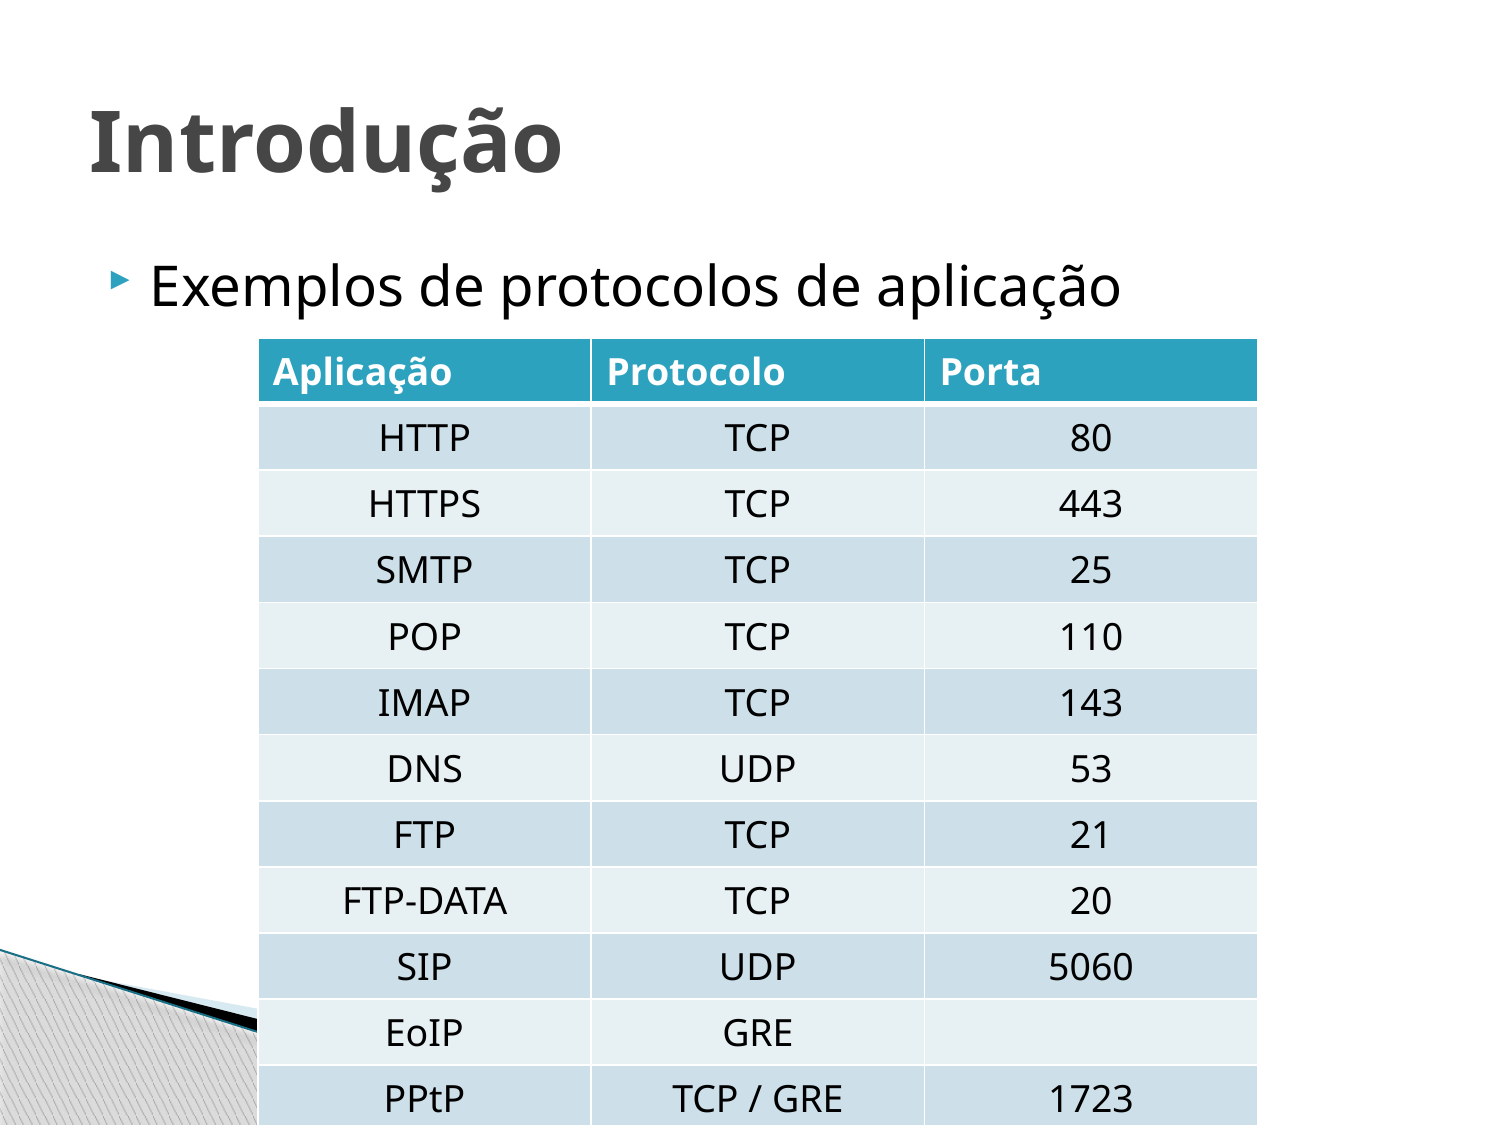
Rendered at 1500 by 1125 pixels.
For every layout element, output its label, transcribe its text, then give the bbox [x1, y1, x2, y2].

table_cell TCP [592, 407, 924, 469]
table_cell UDP [592, 934, 924, 998]
table_cell 5060 [925, 934, 1257, 998]
table_cell TCP [592, 802, 924, 866]
table_cell HTTPS [259, 471, 590, 535]
table_cell FTP-DATA [259, 868, 590, 932]
table_cell 1723 [925, 1066, 1257, 1125]
table_cell TCP [592, 669, 924, 734]
table_header Protocolo [592, 339, 924, 401]
list Exemplos de protocolos de aplicação [75, 243, 1425, 986]
table_cell 25 [925, 537, 1257, 602]
table_cell 110 [925, 603, 1257, 668]
table_cell TCP / GRE [592, 1066, 924, 1125]
table_cell 20 [925, 868, 1257, 932]
table_cell DNS [259, 735, 590, 800]
table_cell FTP [259, 802, 590, 866]
table_cell [925, 1000, 1257, 1064]
table_cell PPtP [259, 1066, 590, 1125]
table_cell POP [259, 603, 590, 668]
table_cell UDP [592, 735, 924, 800]
table_header Porta [925, 339, 1257, 401]
table_cell EoIP [259, 1000, 590, 1064]
table_cell SMTP [259, 537, 590, 602]
table_cell 80 [925, 407, 1257, 469]
table_header Aplicação [259, 339, 590, 401]
table_cell GRE [592, 1000, 924, 1064]
table_cell TCP [592, 603, 924, 668]
table_cell 53 [925, 735, 1257, 800]
table_cell TCP [592, 537, 924, 602]
table_cell 21 [925, 802, 1257, 866]
table_cell HTTP [259, 407, 590, 469]
table_cell 443 [925, 471, 1257, 535]
table_cell SIP [259, 934, 590, 998]
table_cell 143 [925, 669, 1257, 734]
title Introdução [75, 45, 1425, 233]
table_cell TCP [592, 471, 924, 535]
table_cell IMAP [259, 669, 590, 734]
table_cell TCP [592, 868, 924, 932]
